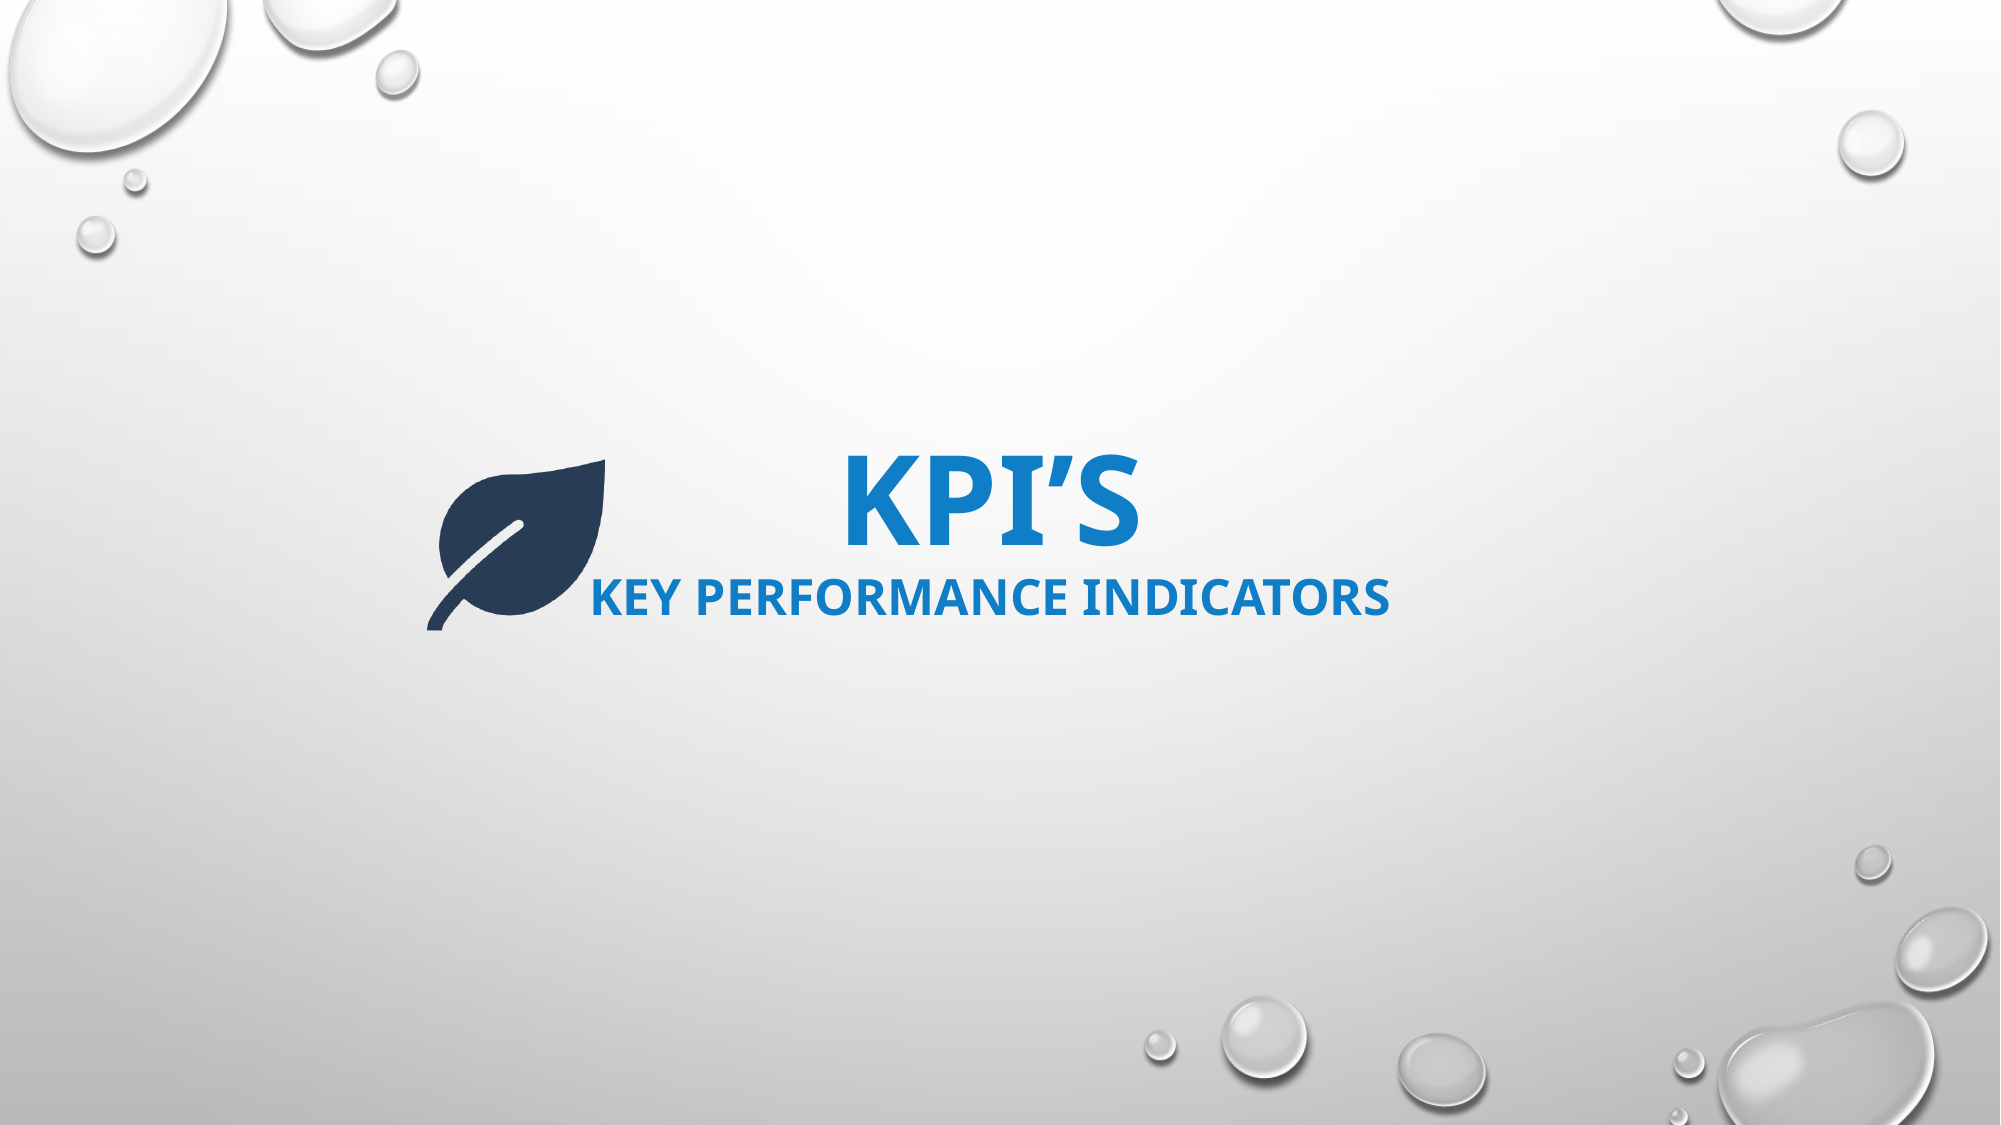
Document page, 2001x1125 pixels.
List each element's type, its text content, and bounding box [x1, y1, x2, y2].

title KPI’s Key performance indicators [149, 174, 1831, 889]
picture [0, 0, 2000, 1125]
